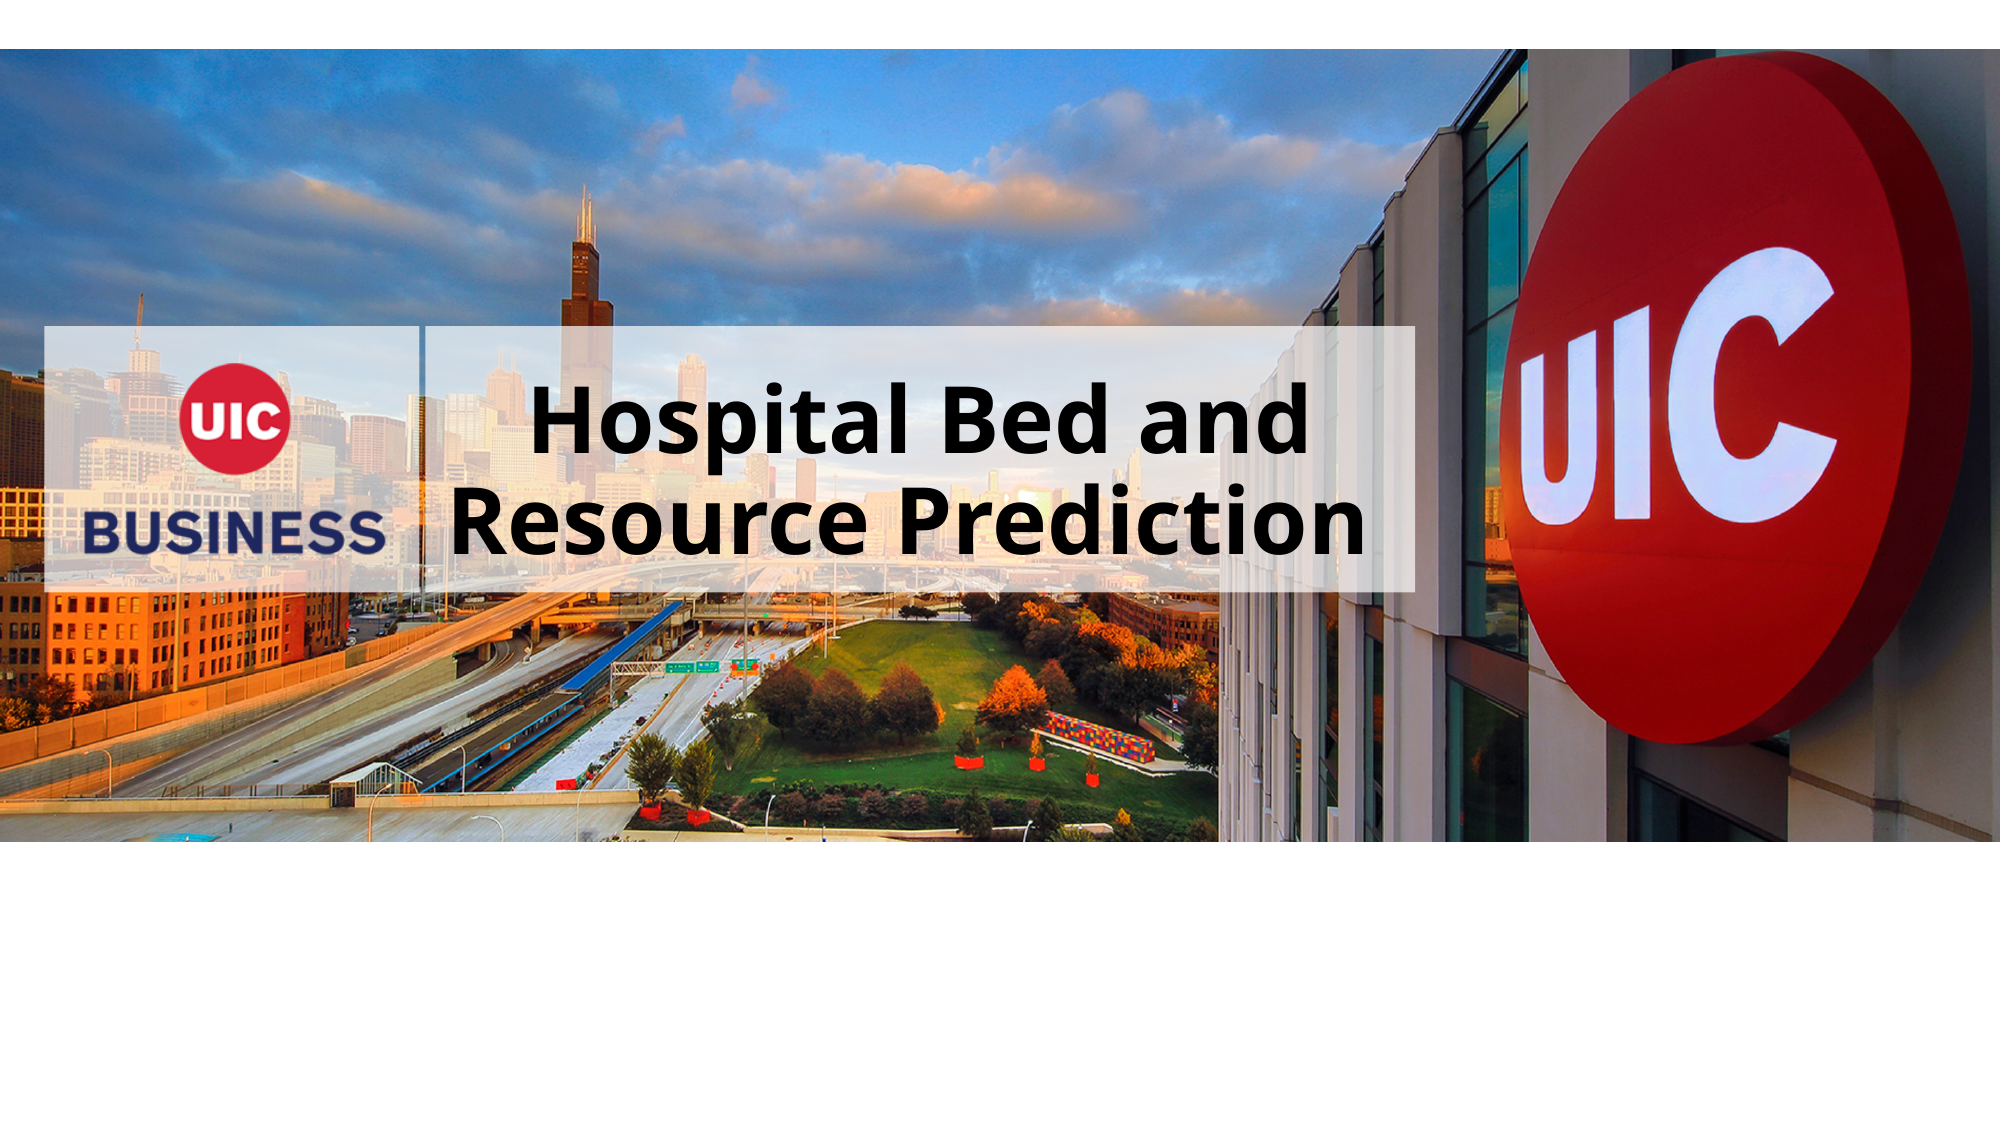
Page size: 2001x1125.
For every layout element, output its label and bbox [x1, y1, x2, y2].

picture [0, 49, 2000, 843]
